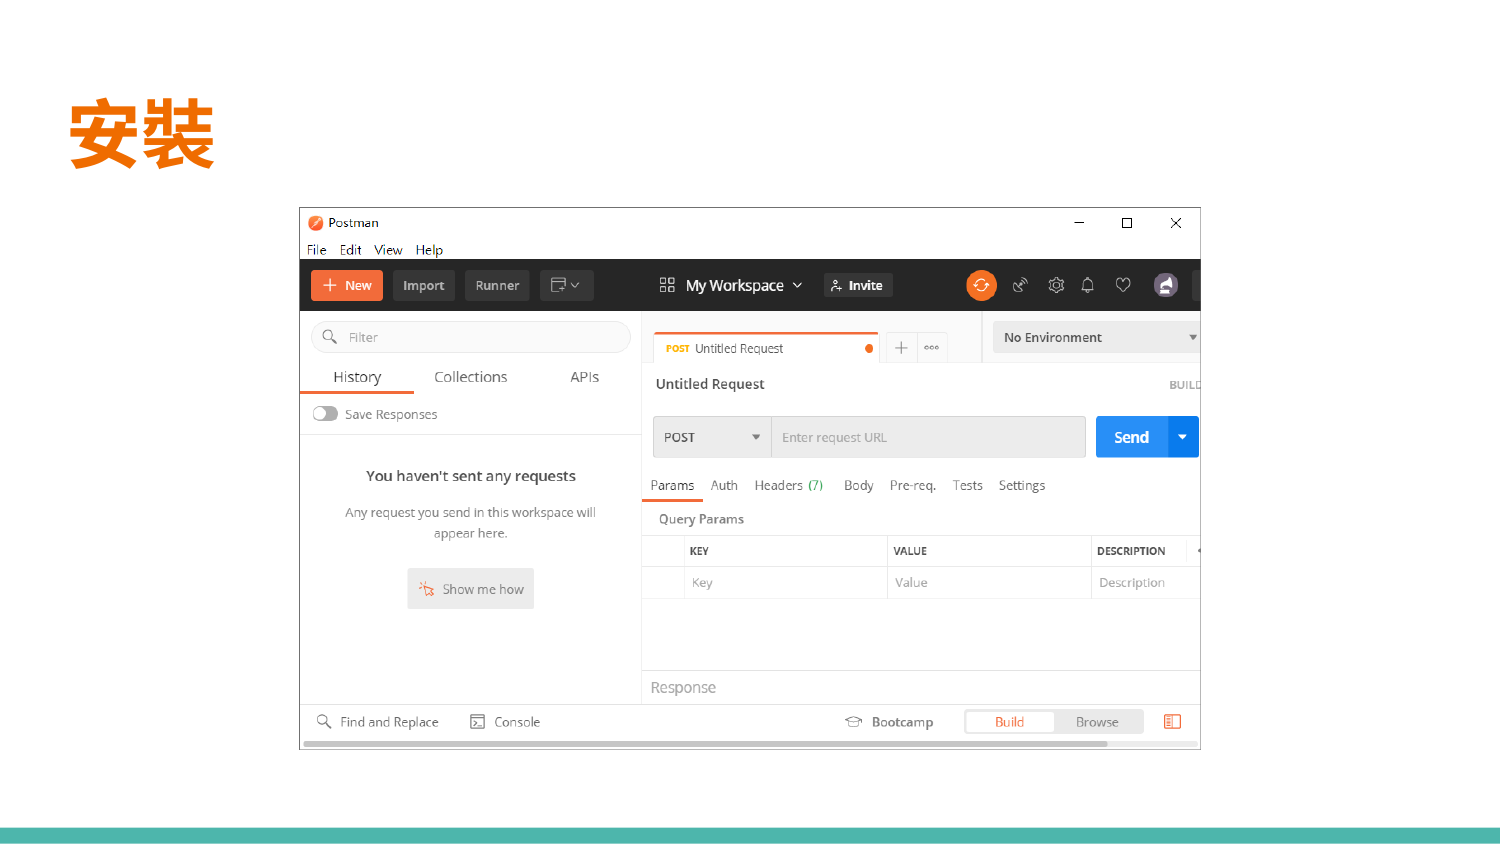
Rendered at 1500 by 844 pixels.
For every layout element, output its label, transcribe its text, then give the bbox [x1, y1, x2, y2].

picture [299, 207, 1201, 750]
title 安裝 [51, 72, 1449, 189]
